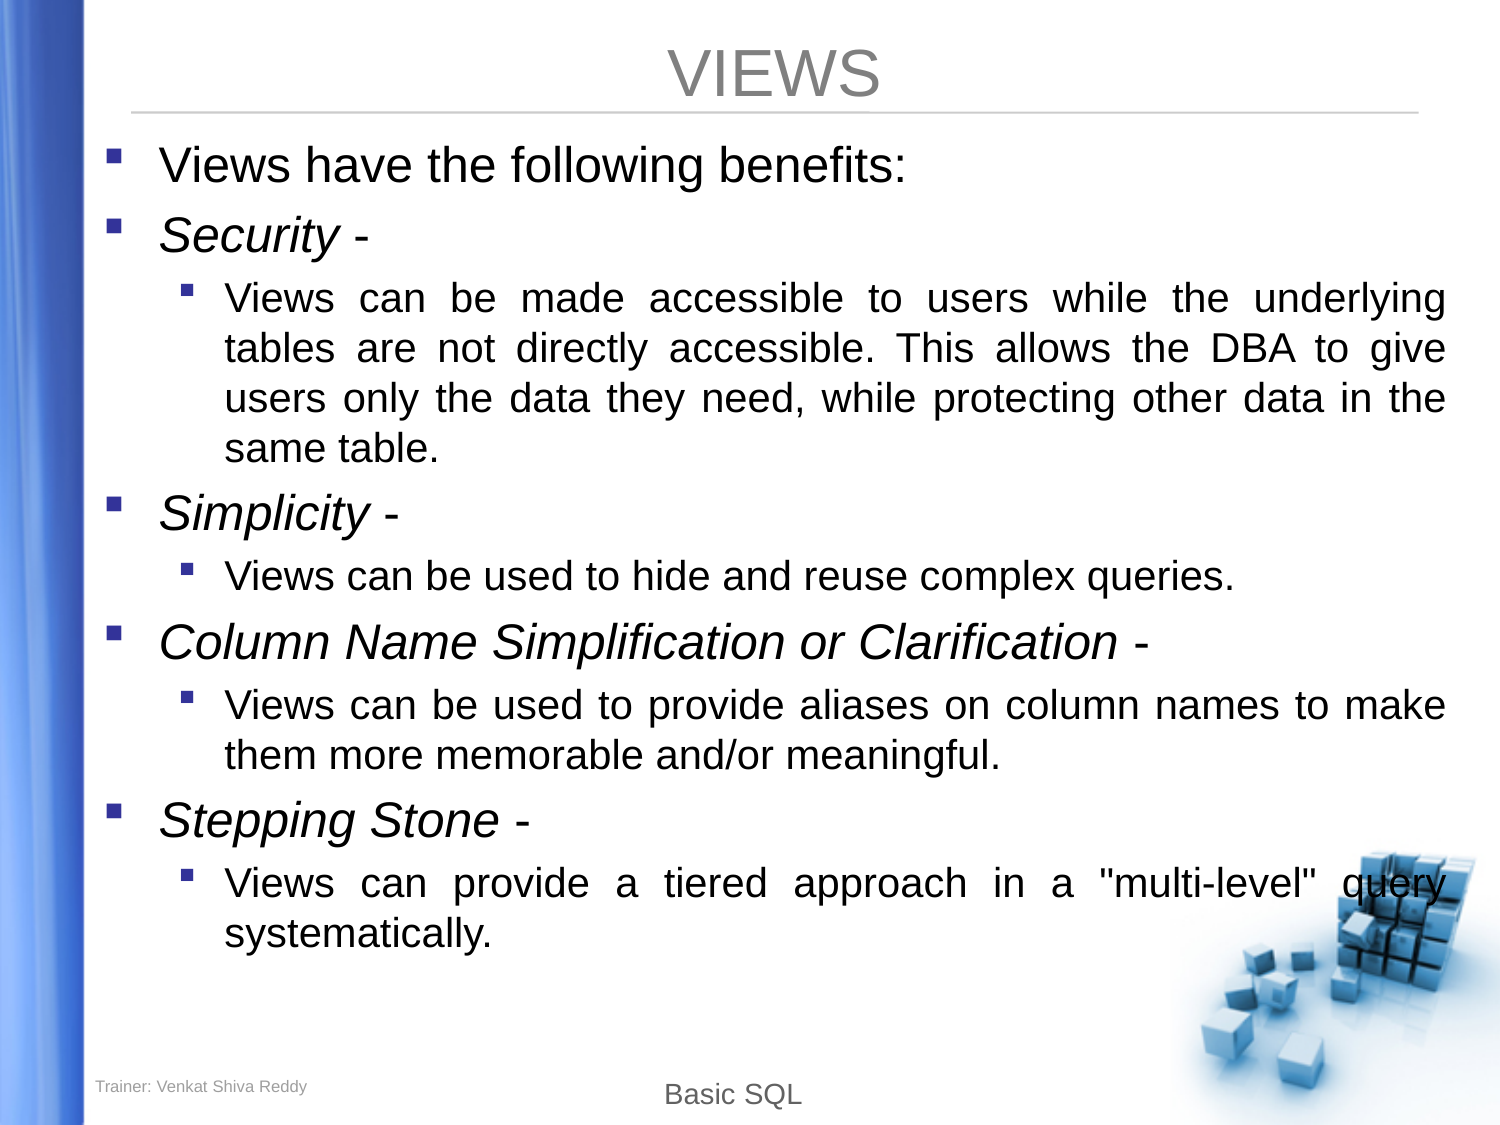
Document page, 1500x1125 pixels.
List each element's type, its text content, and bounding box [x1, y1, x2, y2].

title VIEWS [87, 23, 1463, 117]
list Views have the following benefits: Security - Views can be made accessible to users while the underlying tables are not directly accessible. This allows the DBA to give users only the data they need, while protecting other data in the same table. Simplicity - Views can be used to hide and reuse complex queries. Column Name Simplification or Clarification - Views can be used to provide aliases on column names to make them more memorable and/or meaningful. Stepping Stone - Views can provide a tiered approach in a "multi-level" query systematically. [87, 124, 1463, 1063]
picture [0, 0, 1500, 1125]
